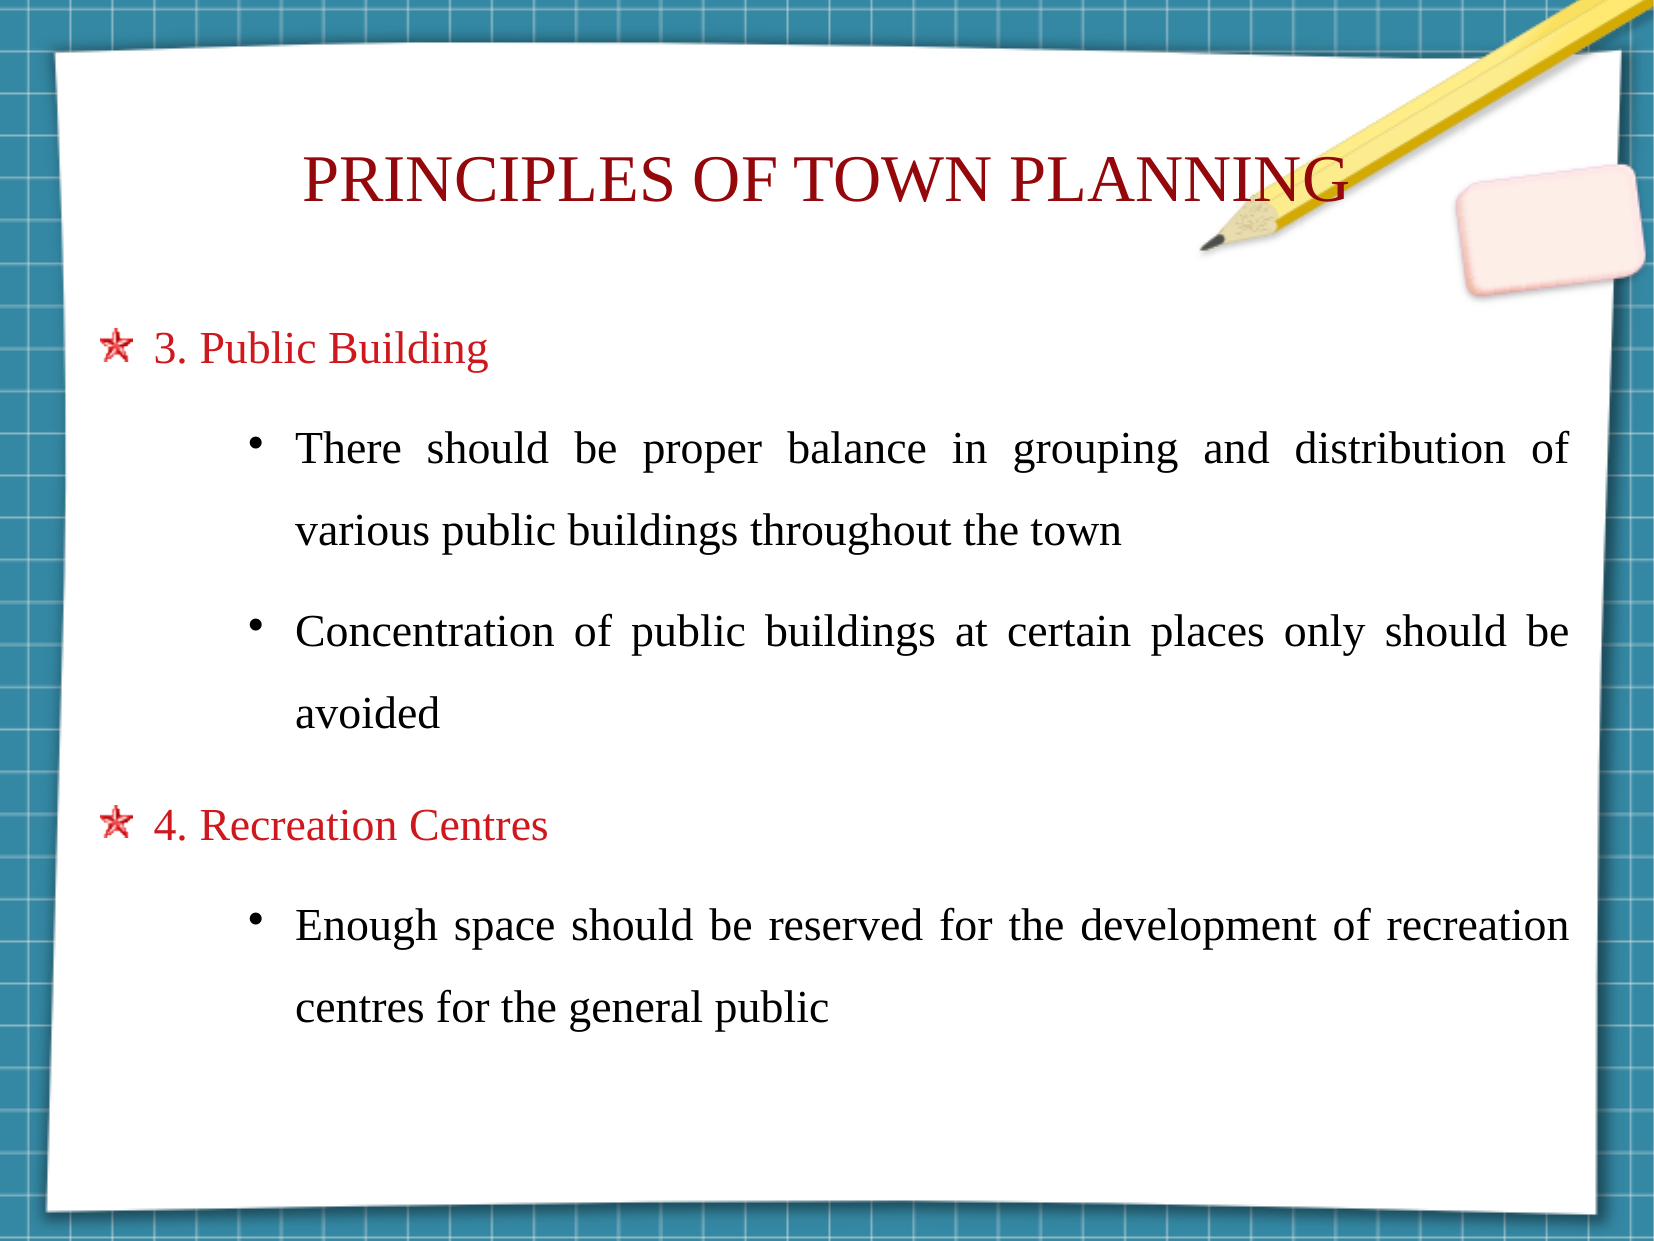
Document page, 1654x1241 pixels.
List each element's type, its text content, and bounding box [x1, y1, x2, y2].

text_box 3. Public Building There should be proper balance in grouping and distribution of various public buildings throughout the town Concentration of public buildings at certain places only should be avoided 4. Recreation Centres Enough space should be reserved for the development of recreation centres for the general public [82, 290, 1571, 1111]
text_box PRINCIPLES OF TOWN PLANNING [82, 70, 1571, 278]
picture [0, 0, 1654, 1241]
